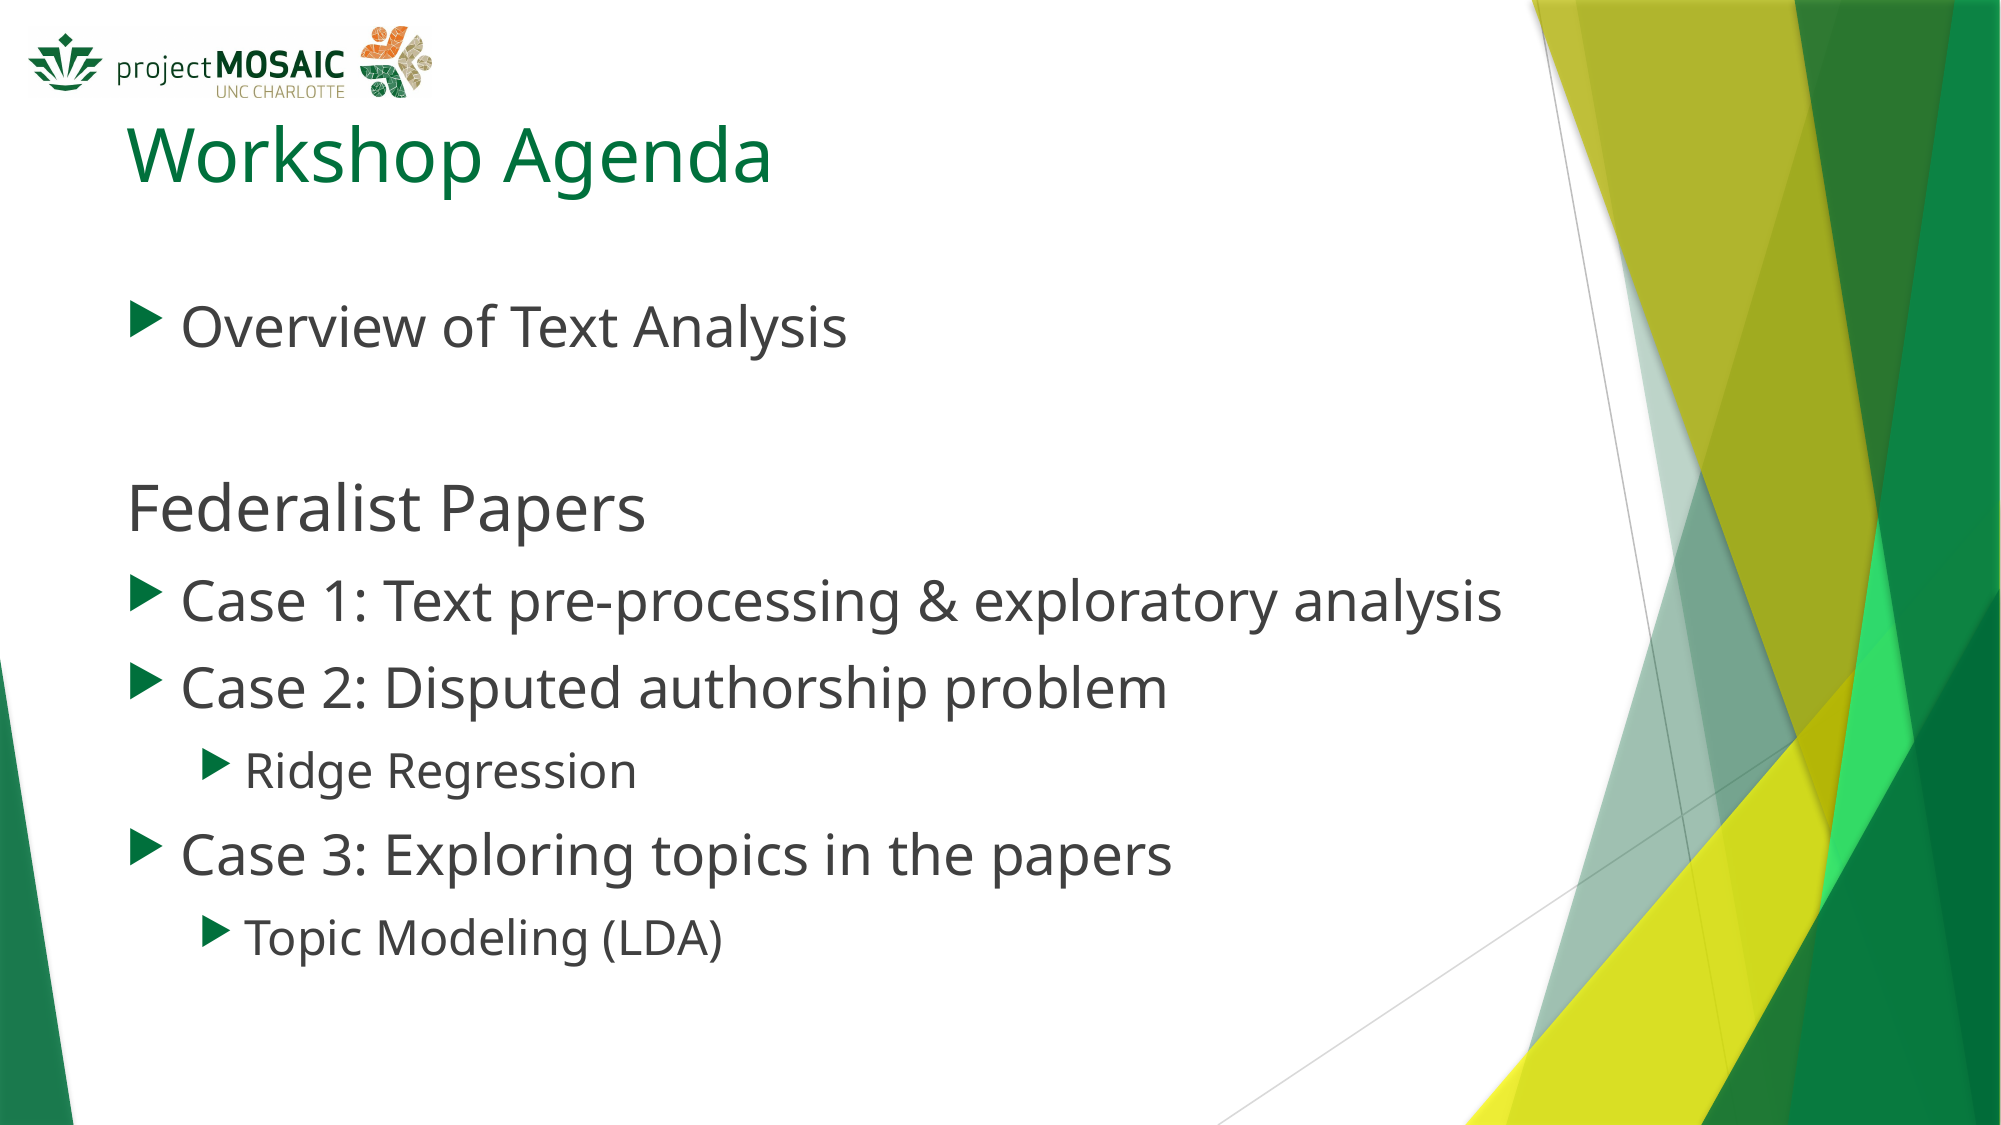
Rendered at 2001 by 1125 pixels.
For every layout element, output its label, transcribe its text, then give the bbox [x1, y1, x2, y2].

picture [28, 26, 432, 98]
list Overview of Text Analysis Federalist Papers Case 1: Text pre-processing & exploratory analysis Case 2: Disputed authorship problem Ridge Regression Case 3: Exploring topics in the papers Topic Modeling (LDA) [111, 283, 1522, 992]
title Workshop Agenda [111, 99, 1522, 283]
